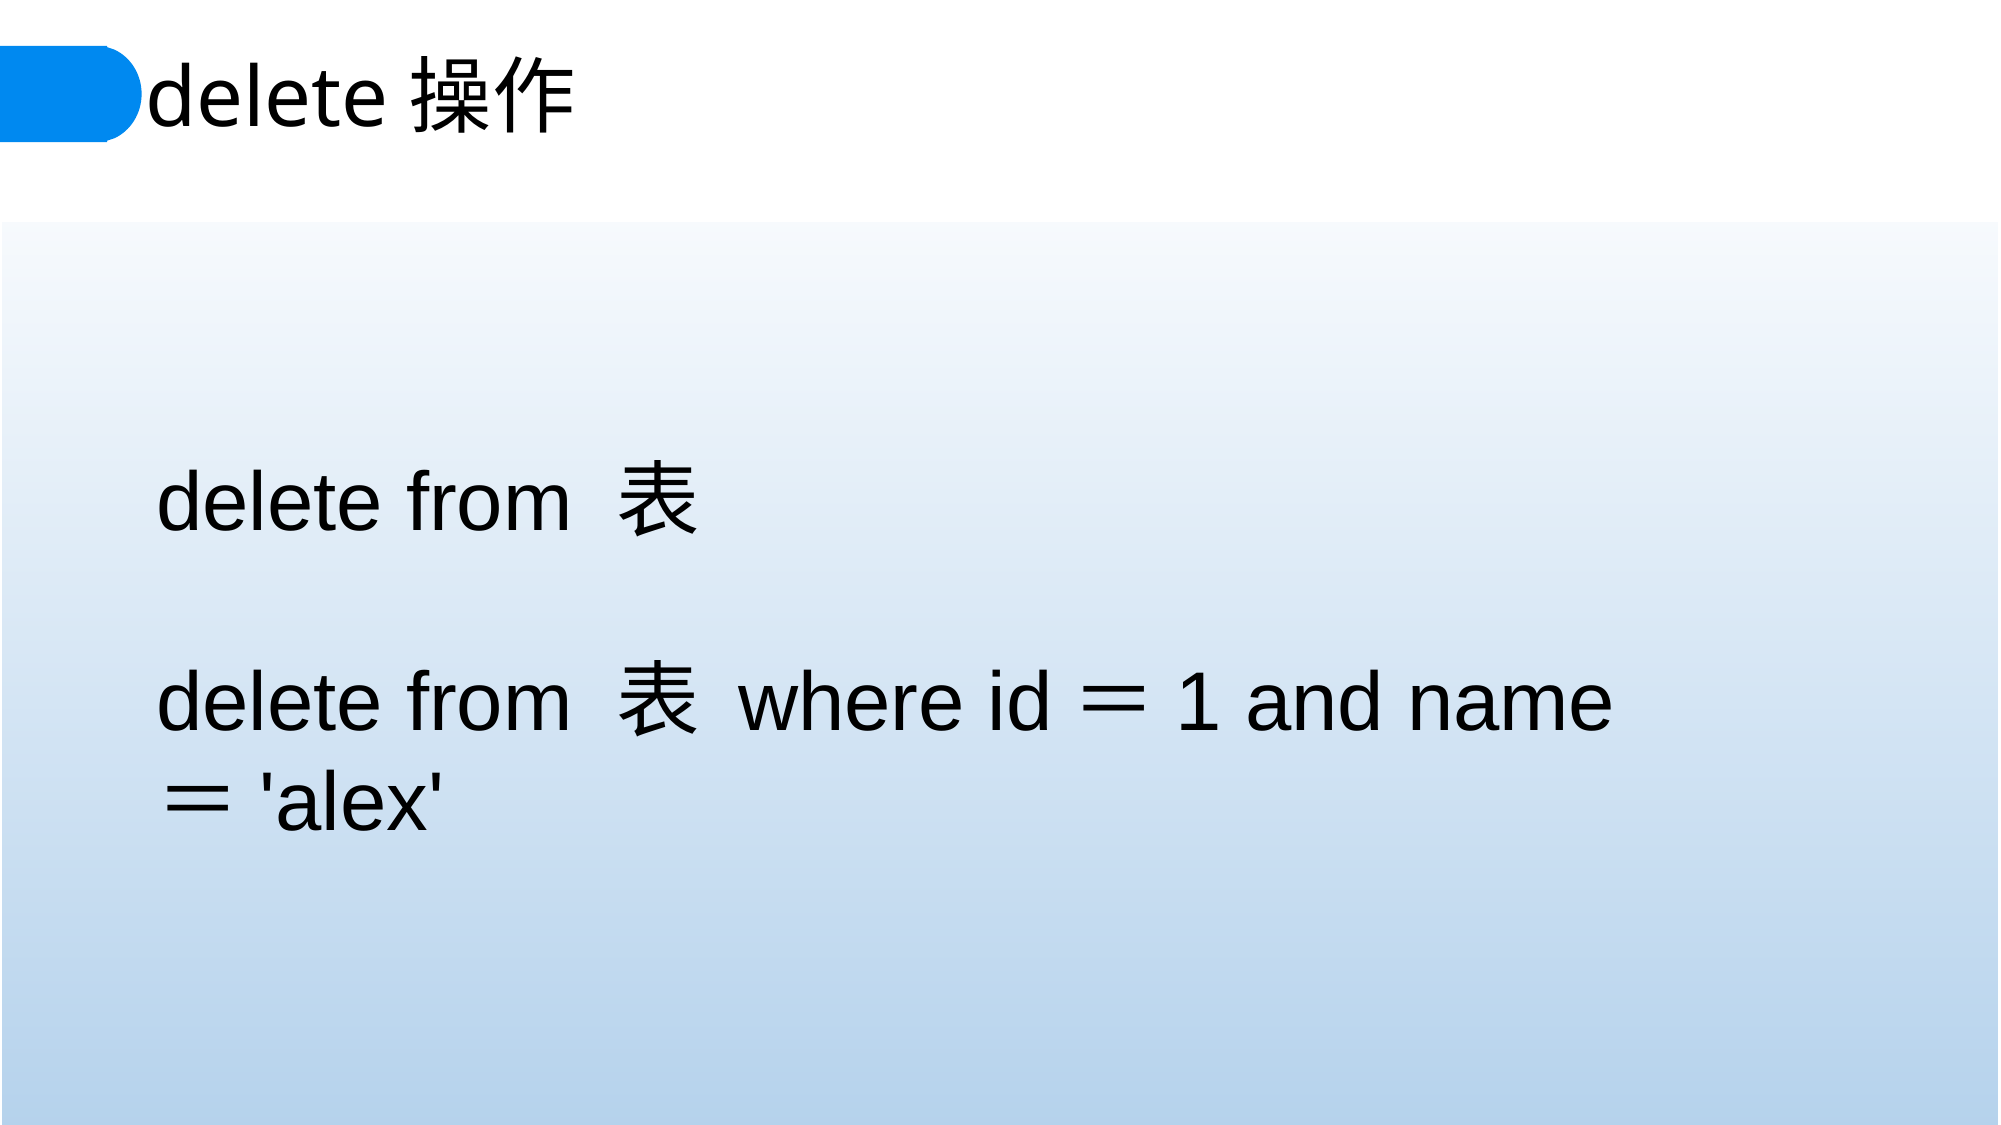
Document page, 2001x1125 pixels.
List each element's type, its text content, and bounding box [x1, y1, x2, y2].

text_box [0, 45, 142, 143]
text_box delete from 表 delete from 表 where id＝1 and name＝'alex' [141, 439, 1898, 855]
text_box delete操作 [130, 35, 2000, 151]
text_box [2, 222, 1998, 1125]
